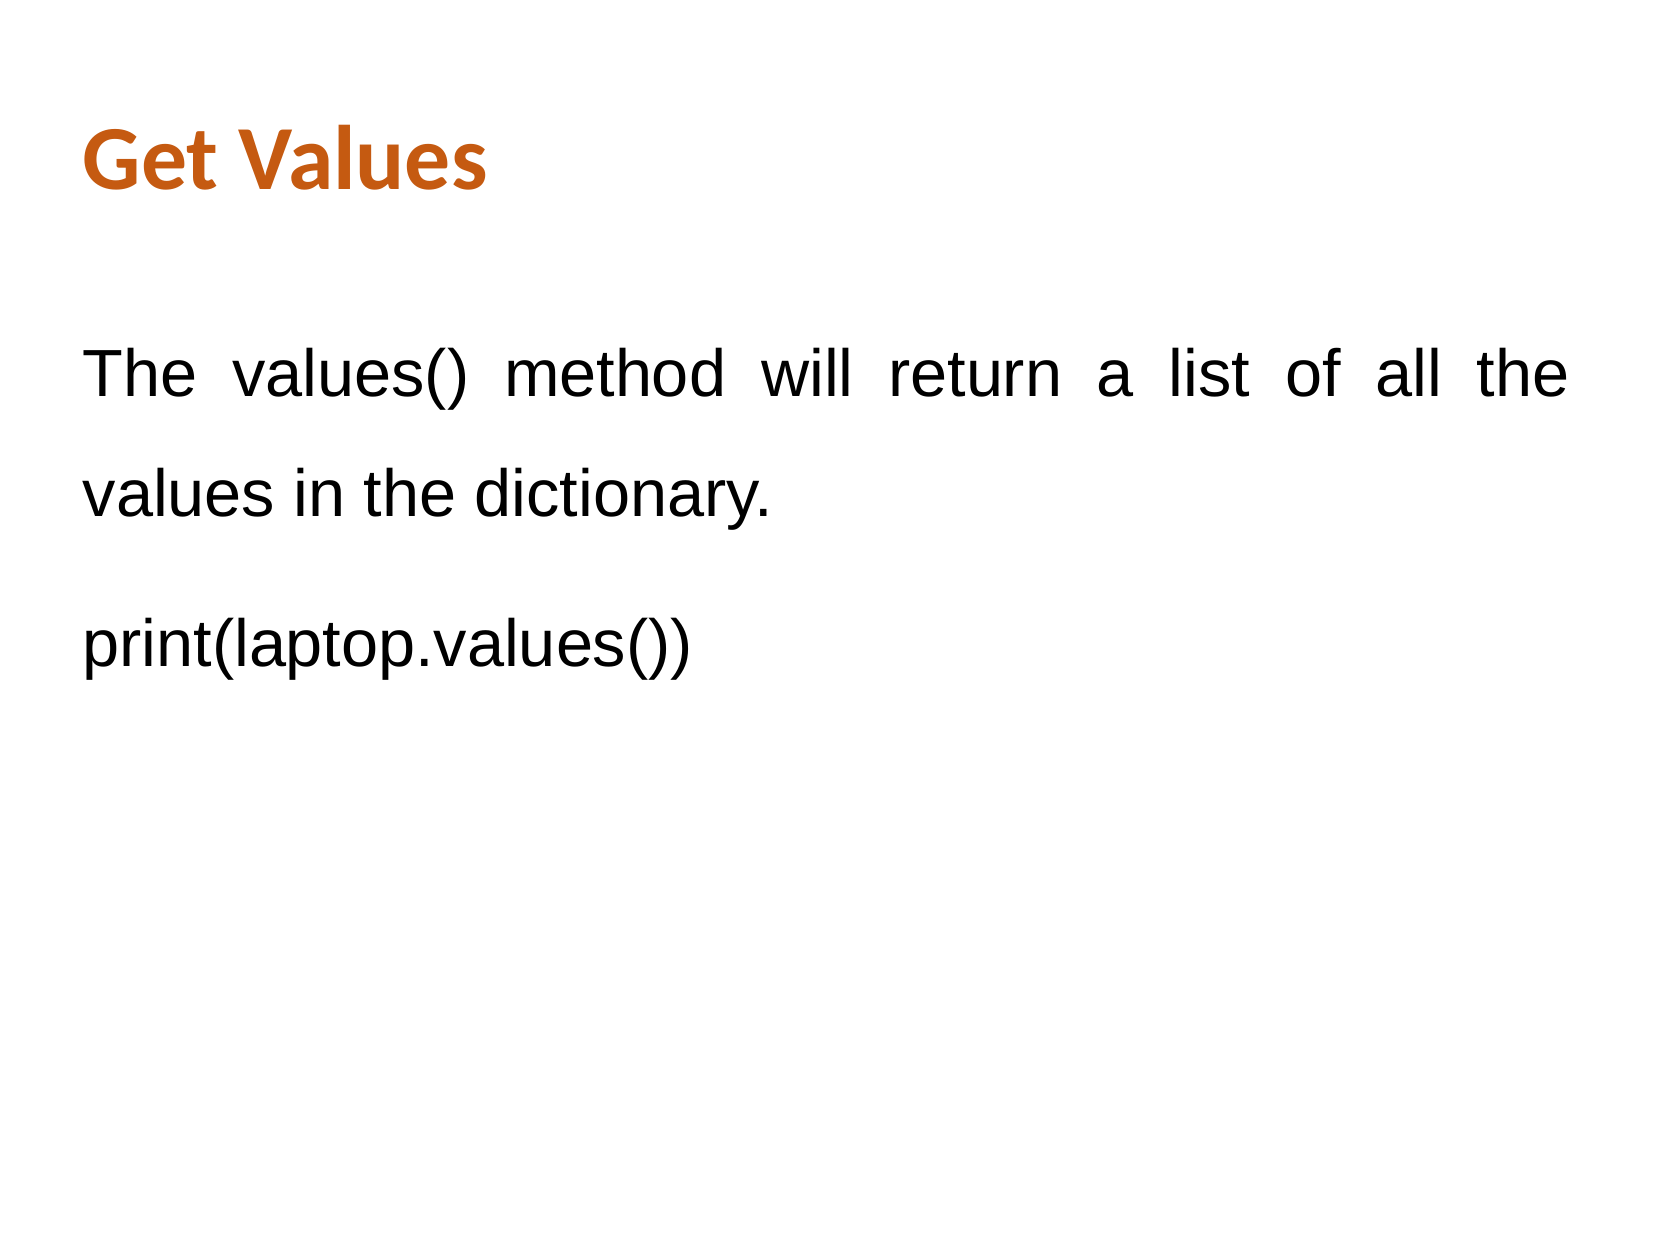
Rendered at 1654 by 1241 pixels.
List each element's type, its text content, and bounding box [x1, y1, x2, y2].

title Get Values [82, 49, 1571, 257]
list The values() method will return a list of all the values in the dictionary. print(laptop.values()) [82, 290, 1571, 1010]
